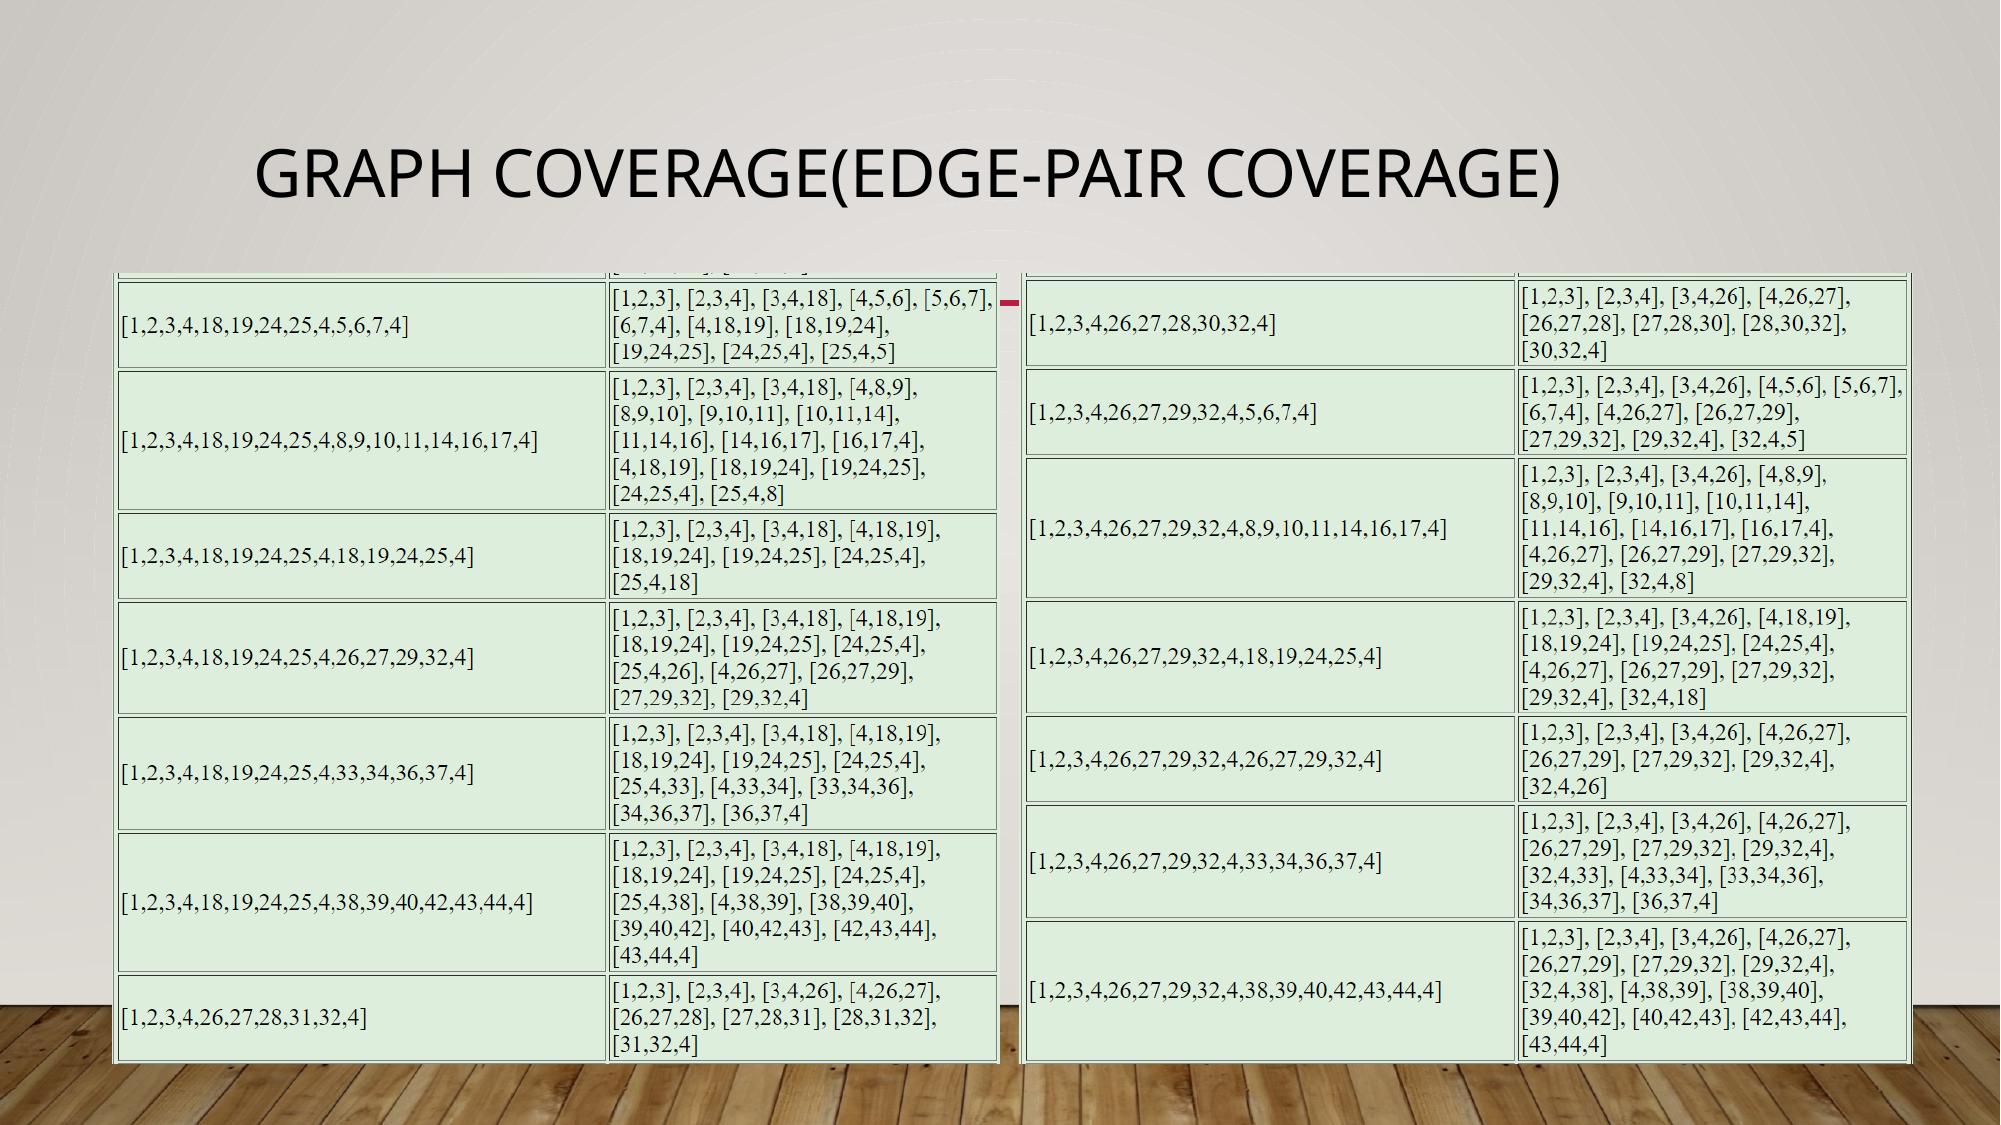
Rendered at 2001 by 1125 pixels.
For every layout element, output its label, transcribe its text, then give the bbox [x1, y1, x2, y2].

title Graph Coverage(EDGE-pair Coverage) [238, 131, 1814, 305]
picture [0, 273, 2000, 1125]
